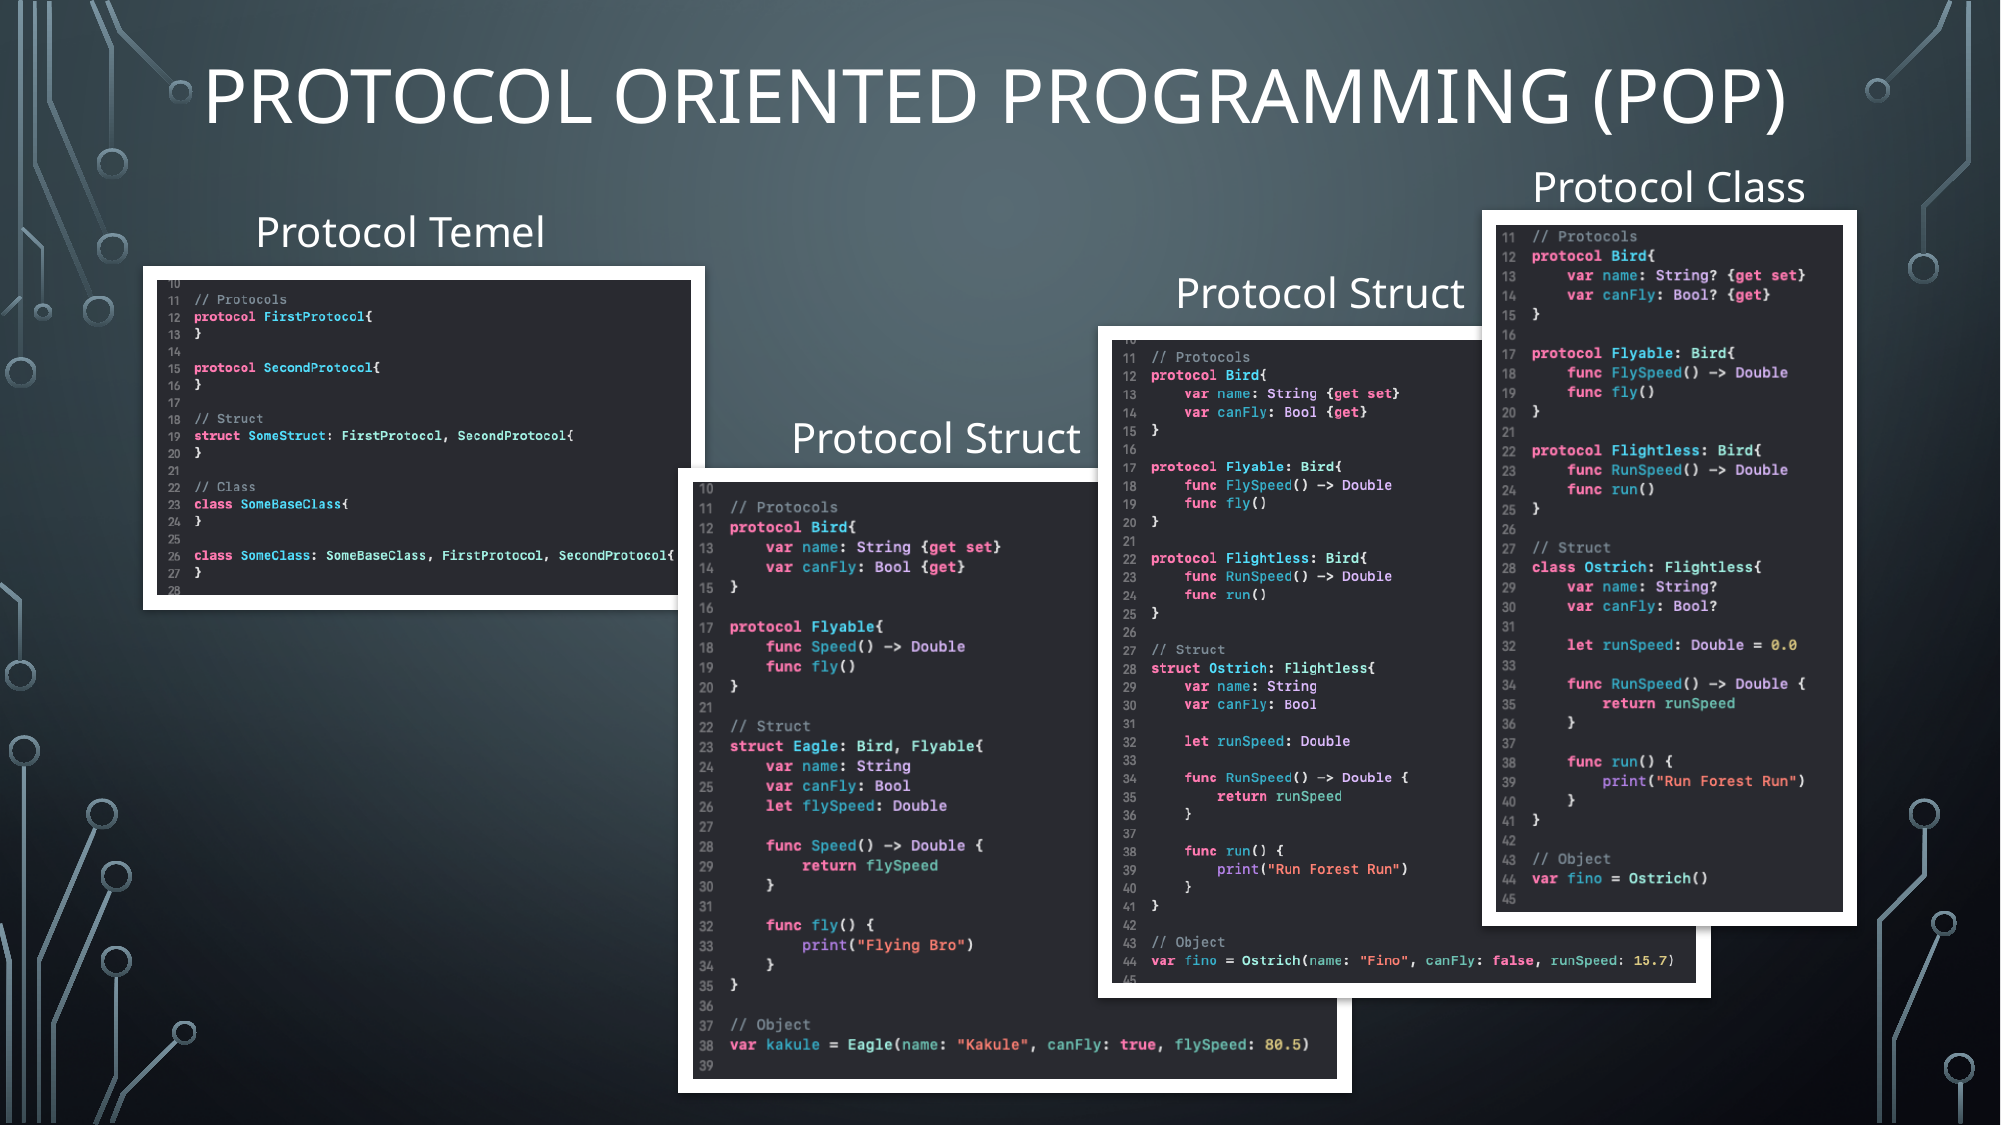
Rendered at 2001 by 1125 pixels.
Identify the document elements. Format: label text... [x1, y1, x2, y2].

picture [692, 224, 1843, 1079]
text_box Protocol Class [1426, 153, 1913, 218]
text_box Protocol Struct [1076, 259, 1495, 325]
text_box Protocol Struct [692, 404, 1111, 470]
text_box Protocol Temel [157, 198, 645, 264]
title Protocol Orıented Programmıng (POP) [187, 46, 1813, 153]
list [156, 280, 691, 596]
